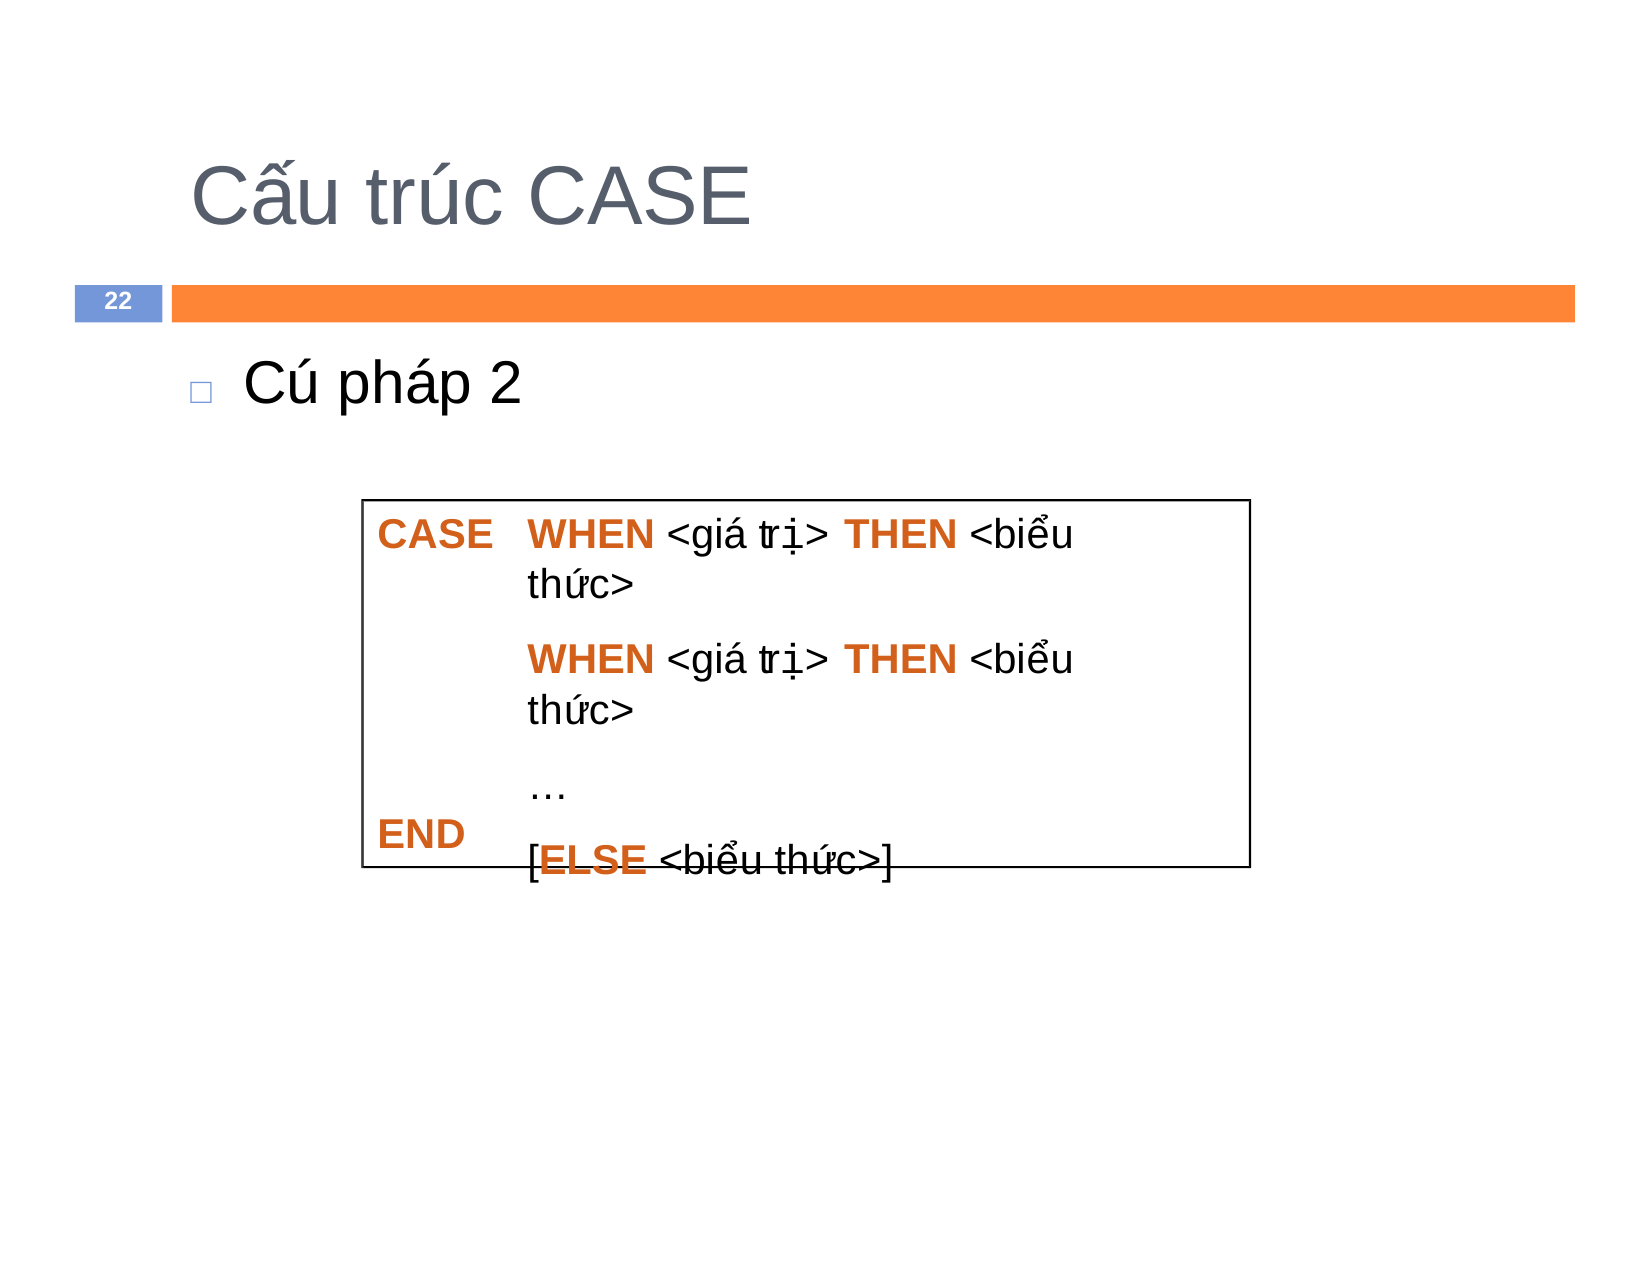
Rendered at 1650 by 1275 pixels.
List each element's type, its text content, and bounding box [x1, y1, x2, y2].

text_box [361, 499, 525, 869]
text_box WHEN <giá trị> THEN <biểu thức> WHEN <giá trị> THEN <biểu thức> … [ELSE <biểu thức>] [525, 480, 1179, 883]
text_box 22 [102, 282, 135, 315]
text_box CASE [375, 505, 496, 558]
text_box END [375, 805, 468, 858]
text_box □ Cú pháp 2 [188, 341, 524, 416]
text_box [1179, 499, 1252, 869]
title Cấu trúc CASE [188, 139, 758, 355]
